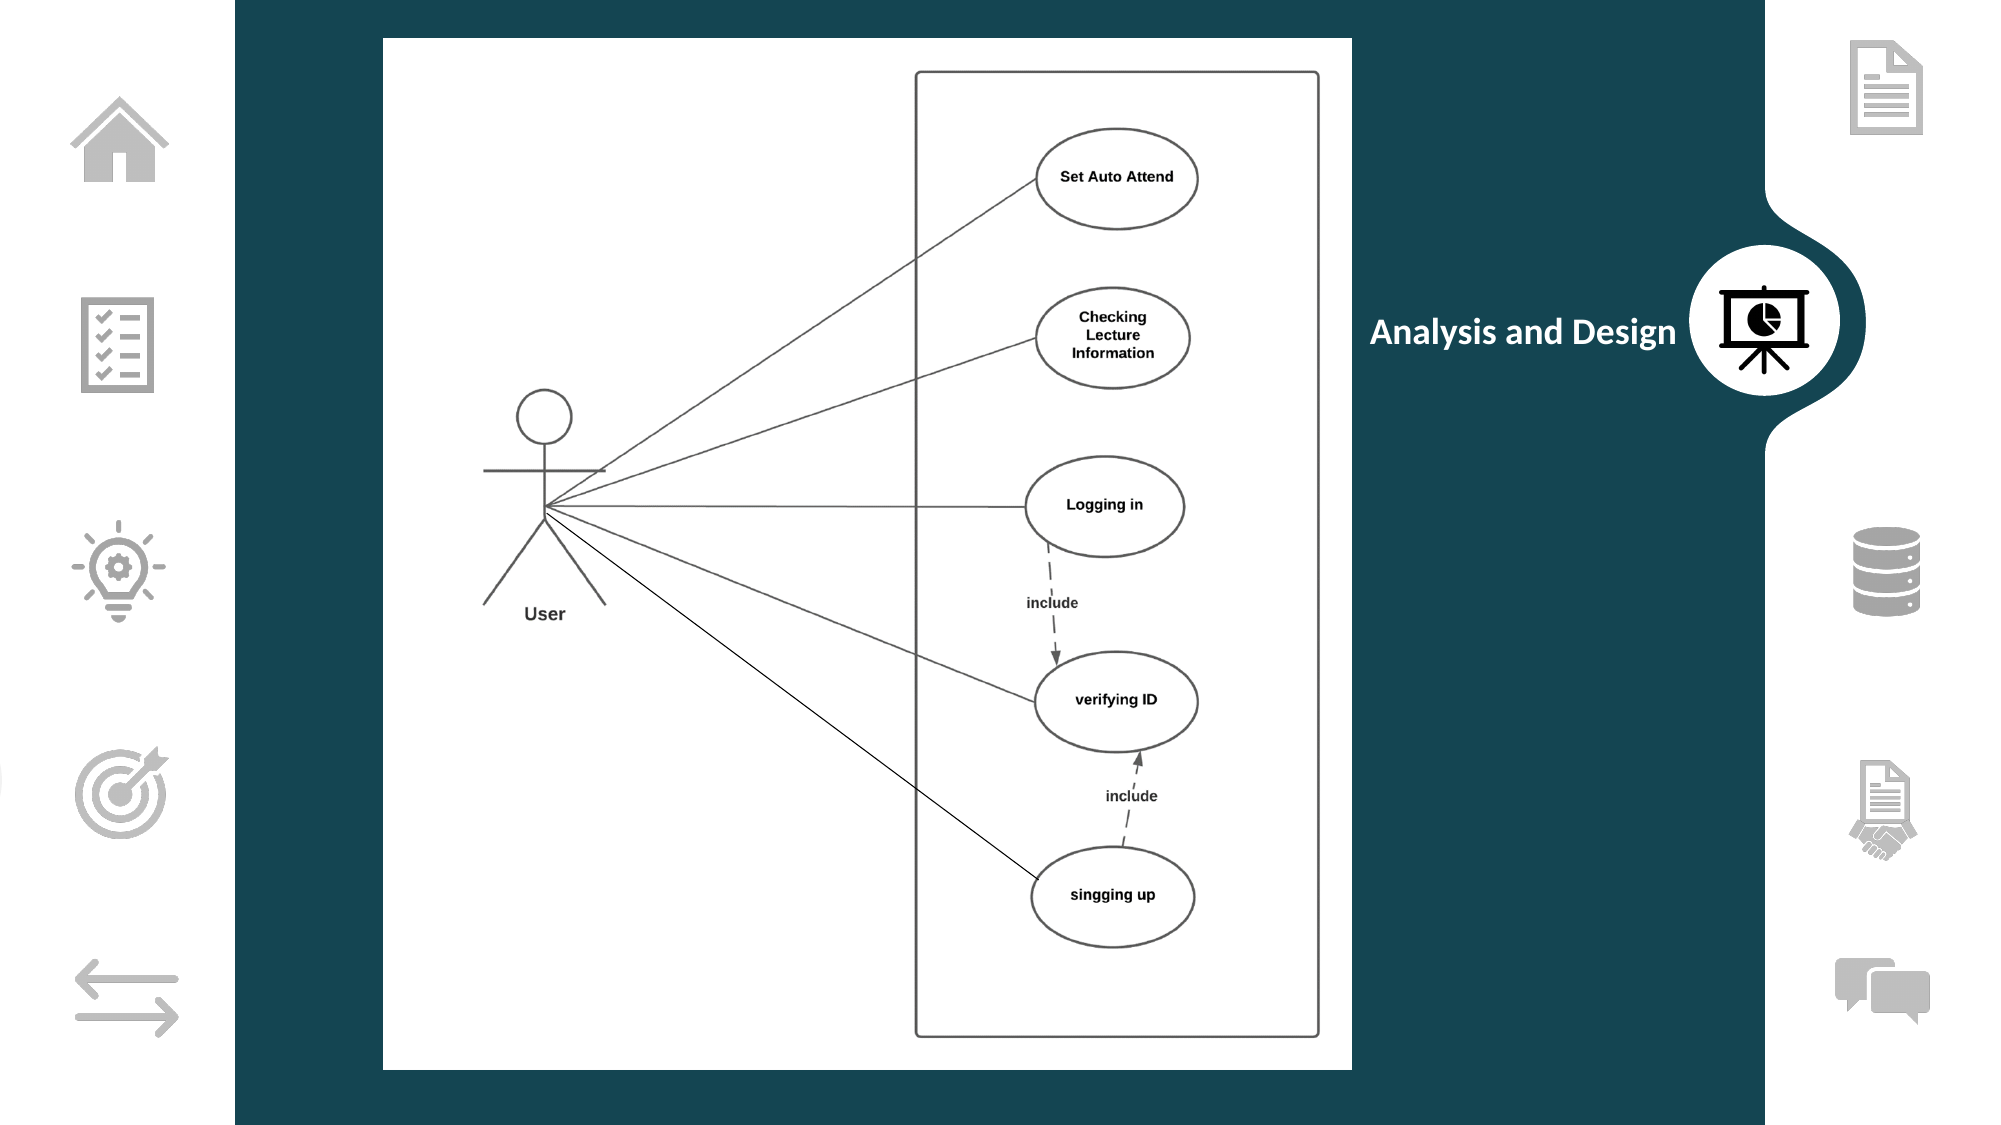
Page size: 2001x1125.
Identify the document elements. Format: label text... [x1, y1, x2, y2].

picture [63, 82, 176, 196]
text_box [1844, 754, 1923, 878]
text_box Analysis and Design [1355, 299, 1689, 360]
picture [1830, 273, 1943, 387]
picture [63, 515, 176, 629]
picture [383, 38, 1352, 1070]
picture [1826, 935, 1939, 1048]
picture [70, 941, 183, 1055]
picture [1830, 515, 1943, 628]
picture [1830, 31, 1943, 145]
text_box [1764, 0, 2000, 1125]
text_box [546, 513, 1039, 880]
text_box [0, 0, 237, 1125]
picture [65, 736, 179, 849]
picture [61, 288, 174, 402]
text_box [1689, 244, 1840, 396]
